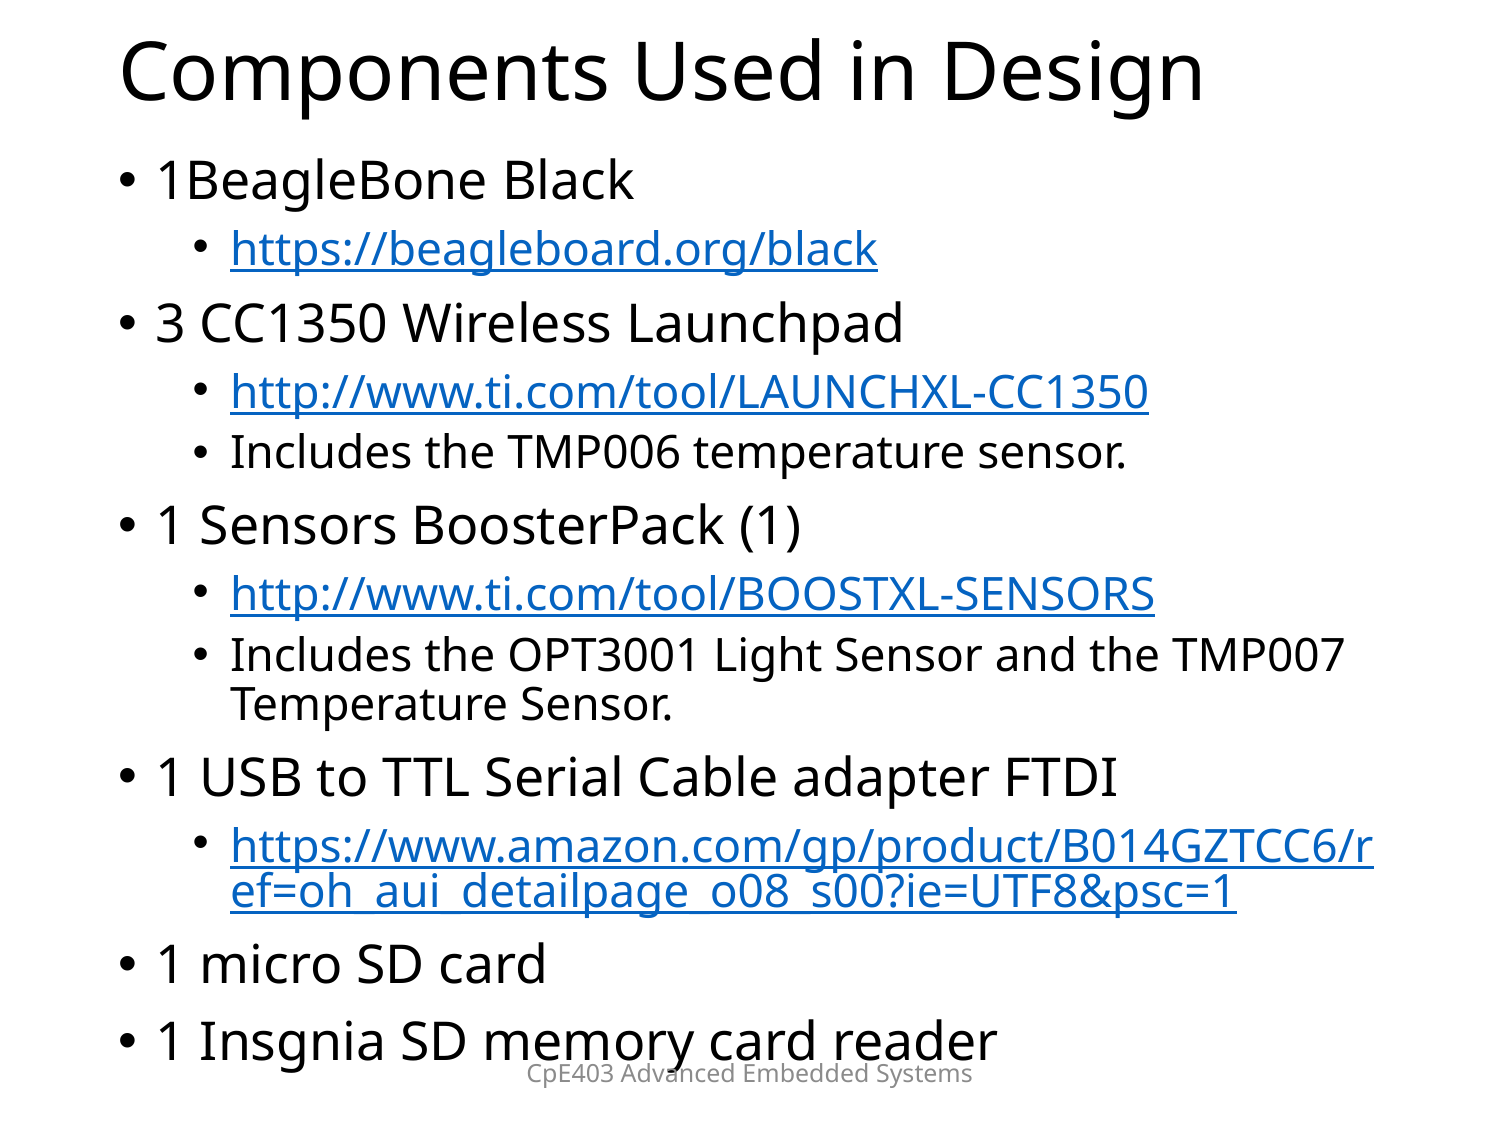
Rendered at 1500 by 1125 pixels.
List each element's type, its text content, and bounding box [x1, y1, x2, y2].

footer CpE403 Advanced Embedded Systems [496, 1042, 1004, 1103]
list 1BeagleBone Black https://beagleboard.org/black 3 CC1350 Wireless Launchpad http://www.ti.com/tool/LAUNCHXL-CC1350 Includes the TMP006 temperature sensor. 1 Sensors BoosterPack (1) http://www.ti.com/tool/BOOSTXL-SENSORS Includes the OPT3001 Light Sensor and the TMP007 Temperature Sensor. 1 USB to TTL Serial Cable adapter FTDI https://www.amazon.com/gp/product/B014GZTCC6/ref=oh_aui_detailpage_o08_s00?ie=UTF8&psc=1 1 micro SD card 1 Insgnia SD memory card reader [103, 145, 1397, 1043]
title Components Used in Design [103, 22, 1397, 127]
